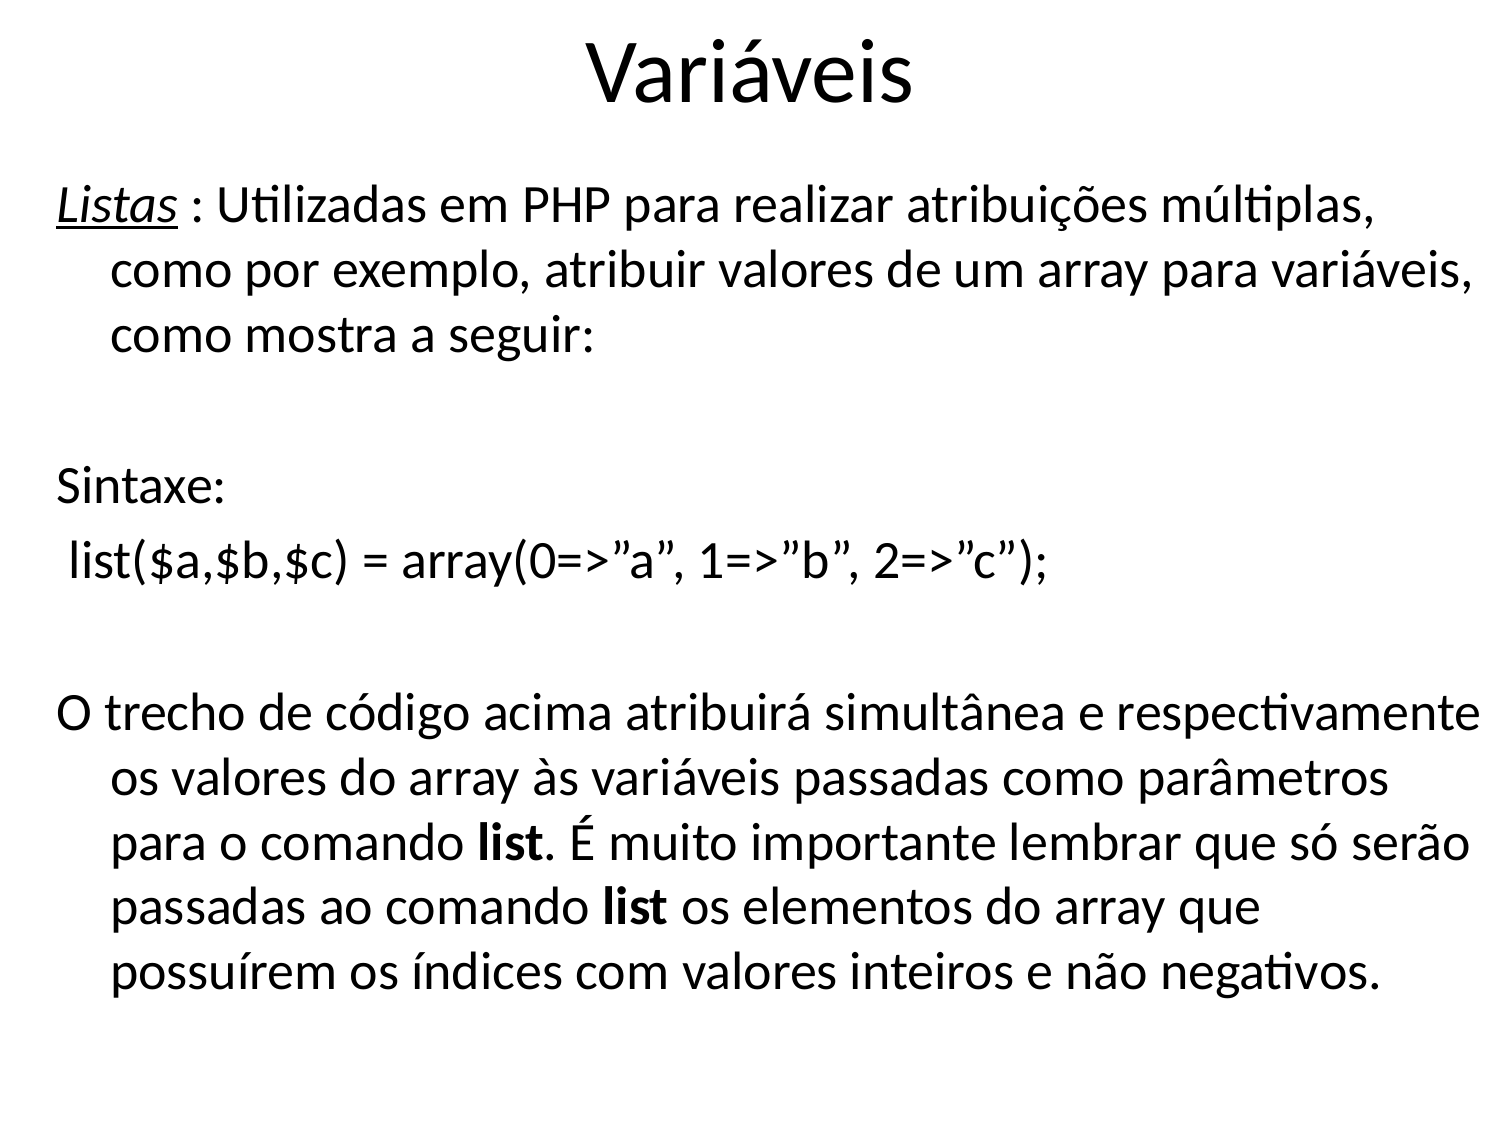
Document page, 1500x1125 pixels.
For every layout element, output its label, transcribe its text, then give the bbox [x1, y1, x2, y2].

title Variáveis [75, 0, 1425, 160]
list Listas : Utilizadas em PHP para realizar atribuições múltiplas, como por exemplo, atribuir valores de um array para variáveis, como mostra a seguir: Sintaxe: list($a,$b,$c) = array(0=>”a”, 1=>”b”, 2=>”c”); O trecho de código acima atribuirá simultânea e respectivamente os valores do array às variáveis passadas como parâmetros para o comando list. É muito importante lembrar que só serão passadas ao comando list os elementos do array que possuírem os índices com valores inteiros e não negativos. [41, 160, 1500, 1022]
